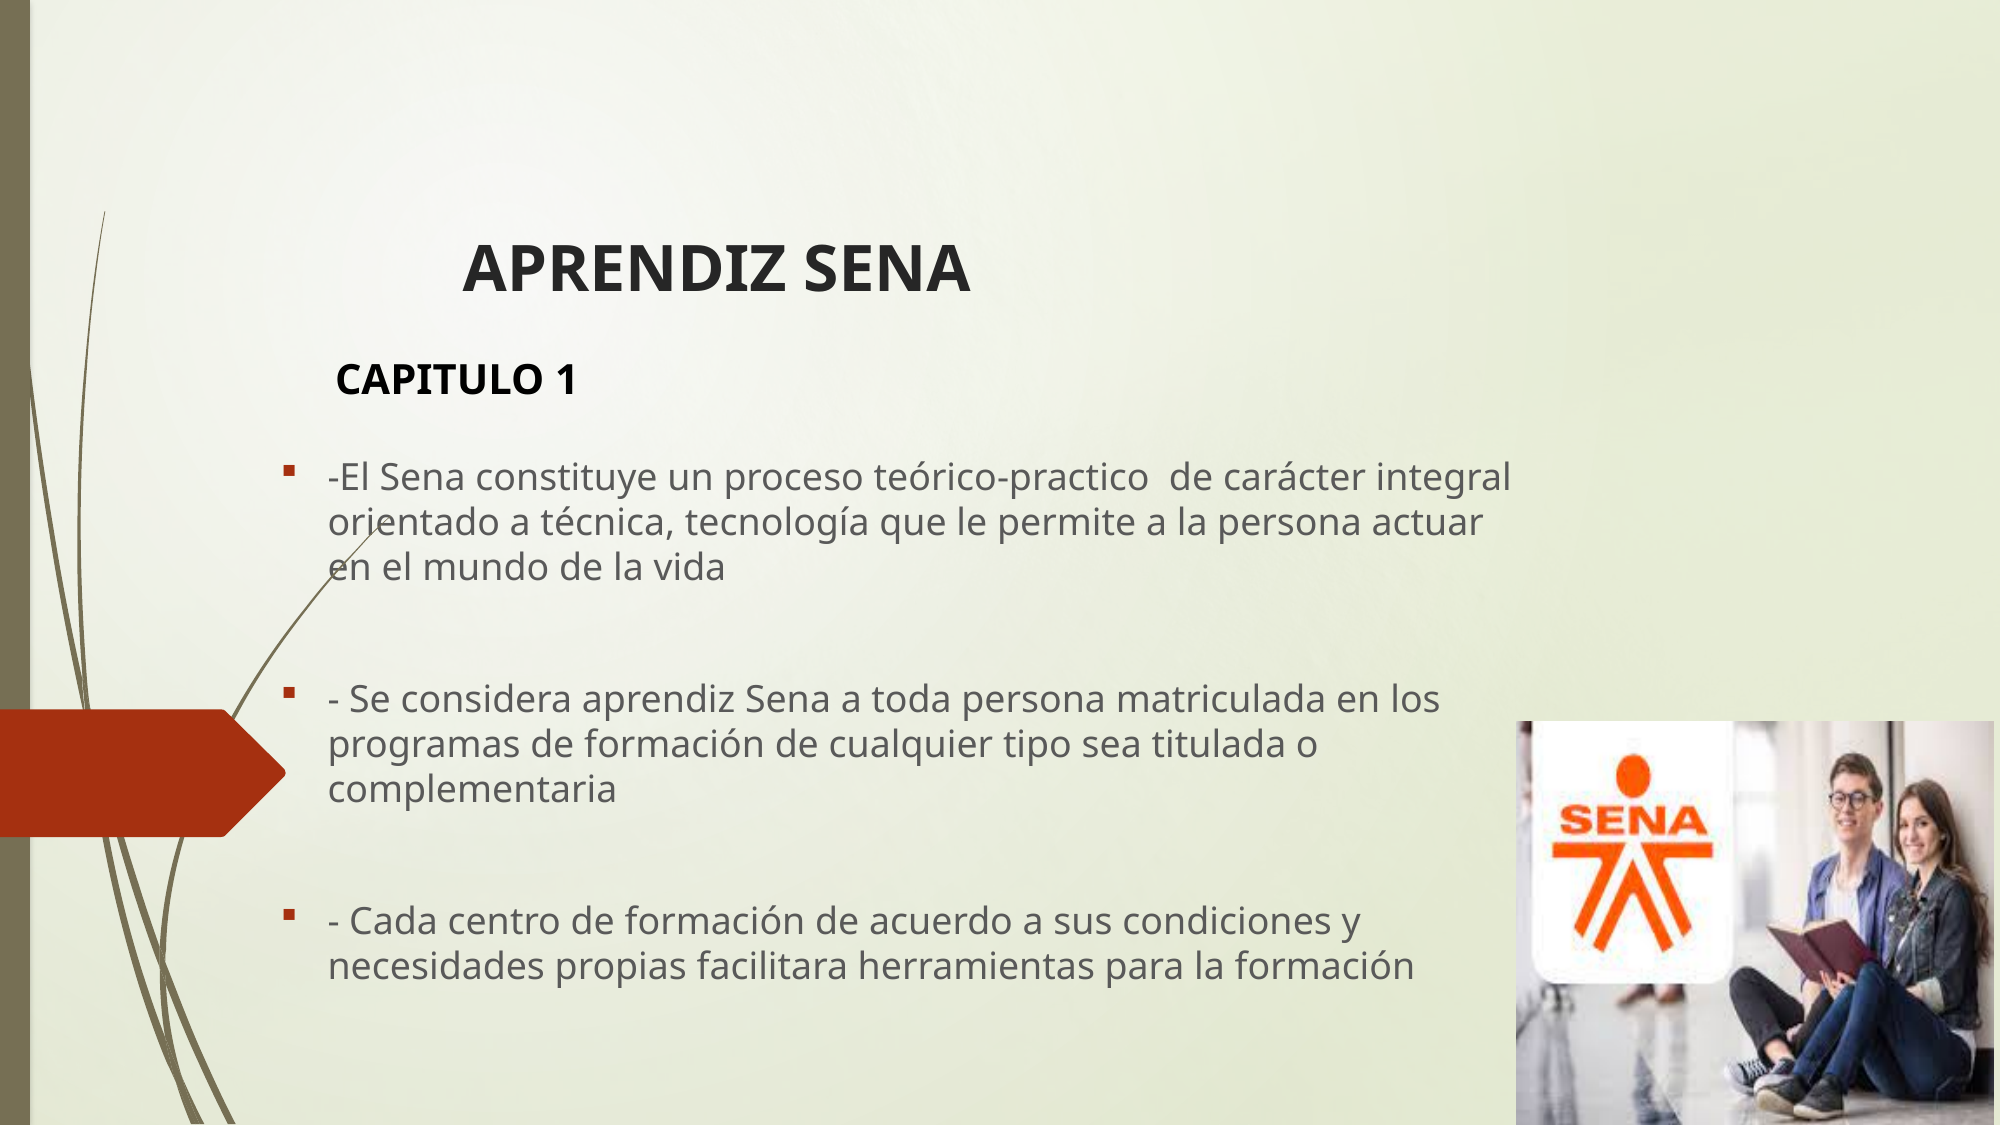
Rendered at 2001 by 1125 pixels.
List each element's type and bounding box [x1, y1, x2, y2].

text_box [4, 0, 392, 1125]
picture [0, 0, 4, 1125]
picture [392, 0, 2000, 1125]
